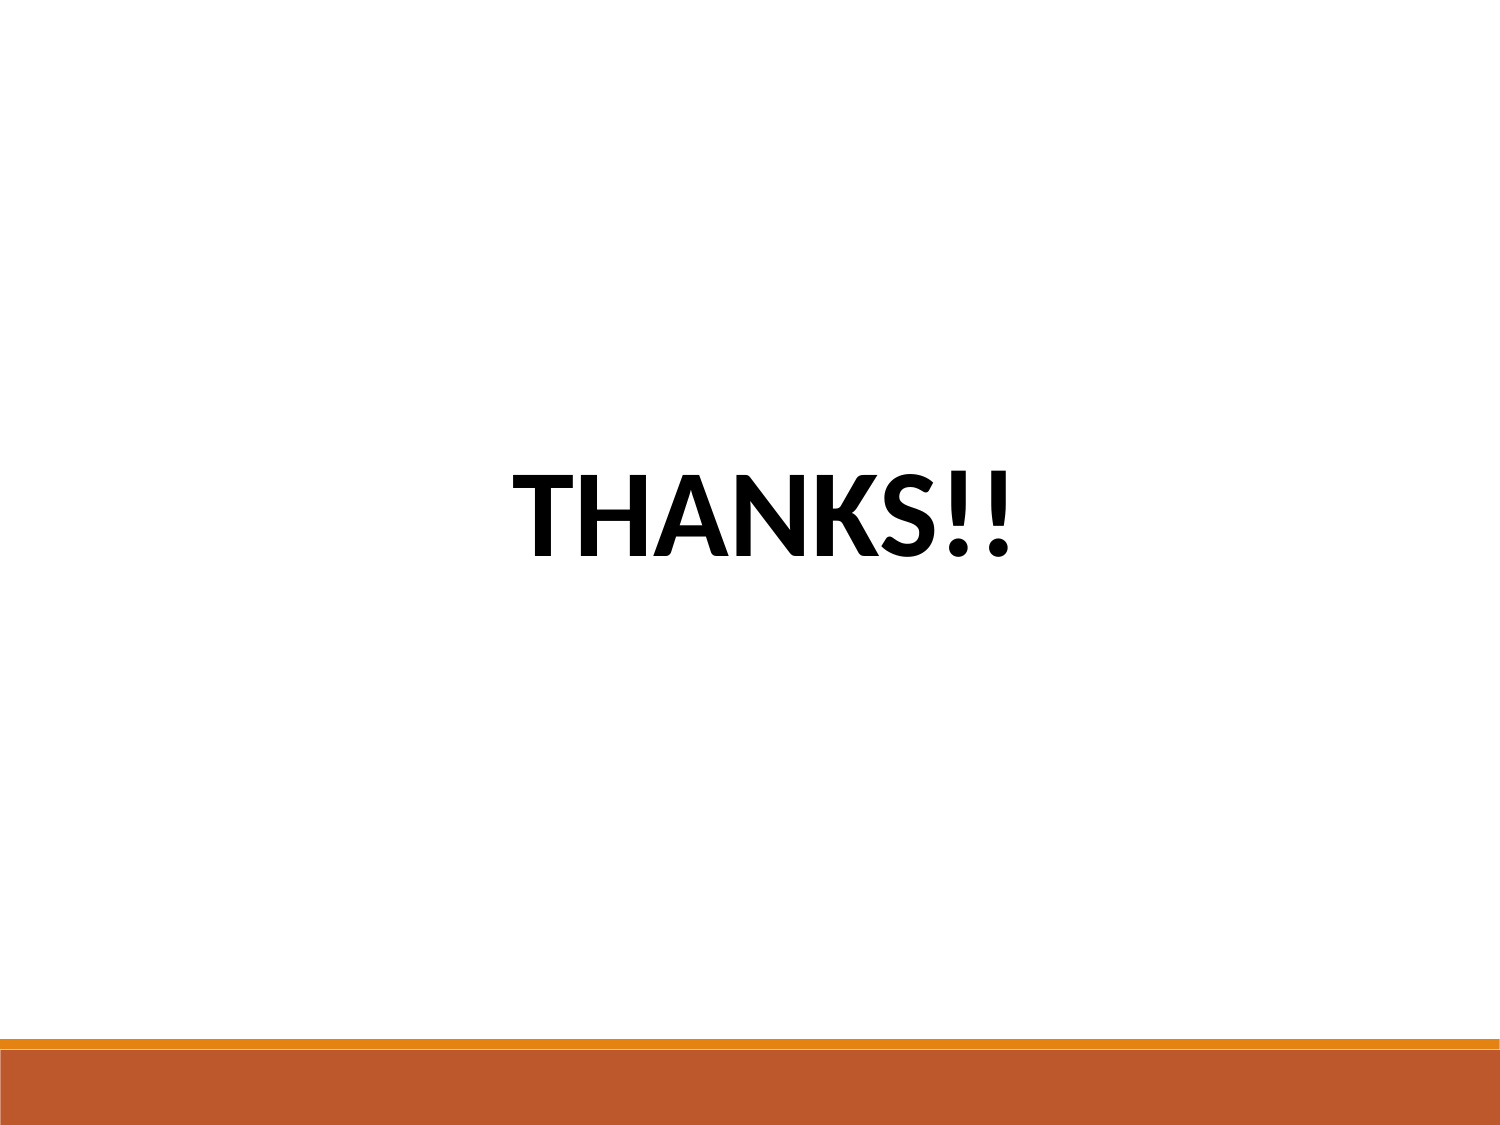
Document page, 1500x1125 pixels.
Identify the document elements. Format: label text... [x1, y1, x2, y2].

text_box THANKS!! [412, 424, 1121, 589]
